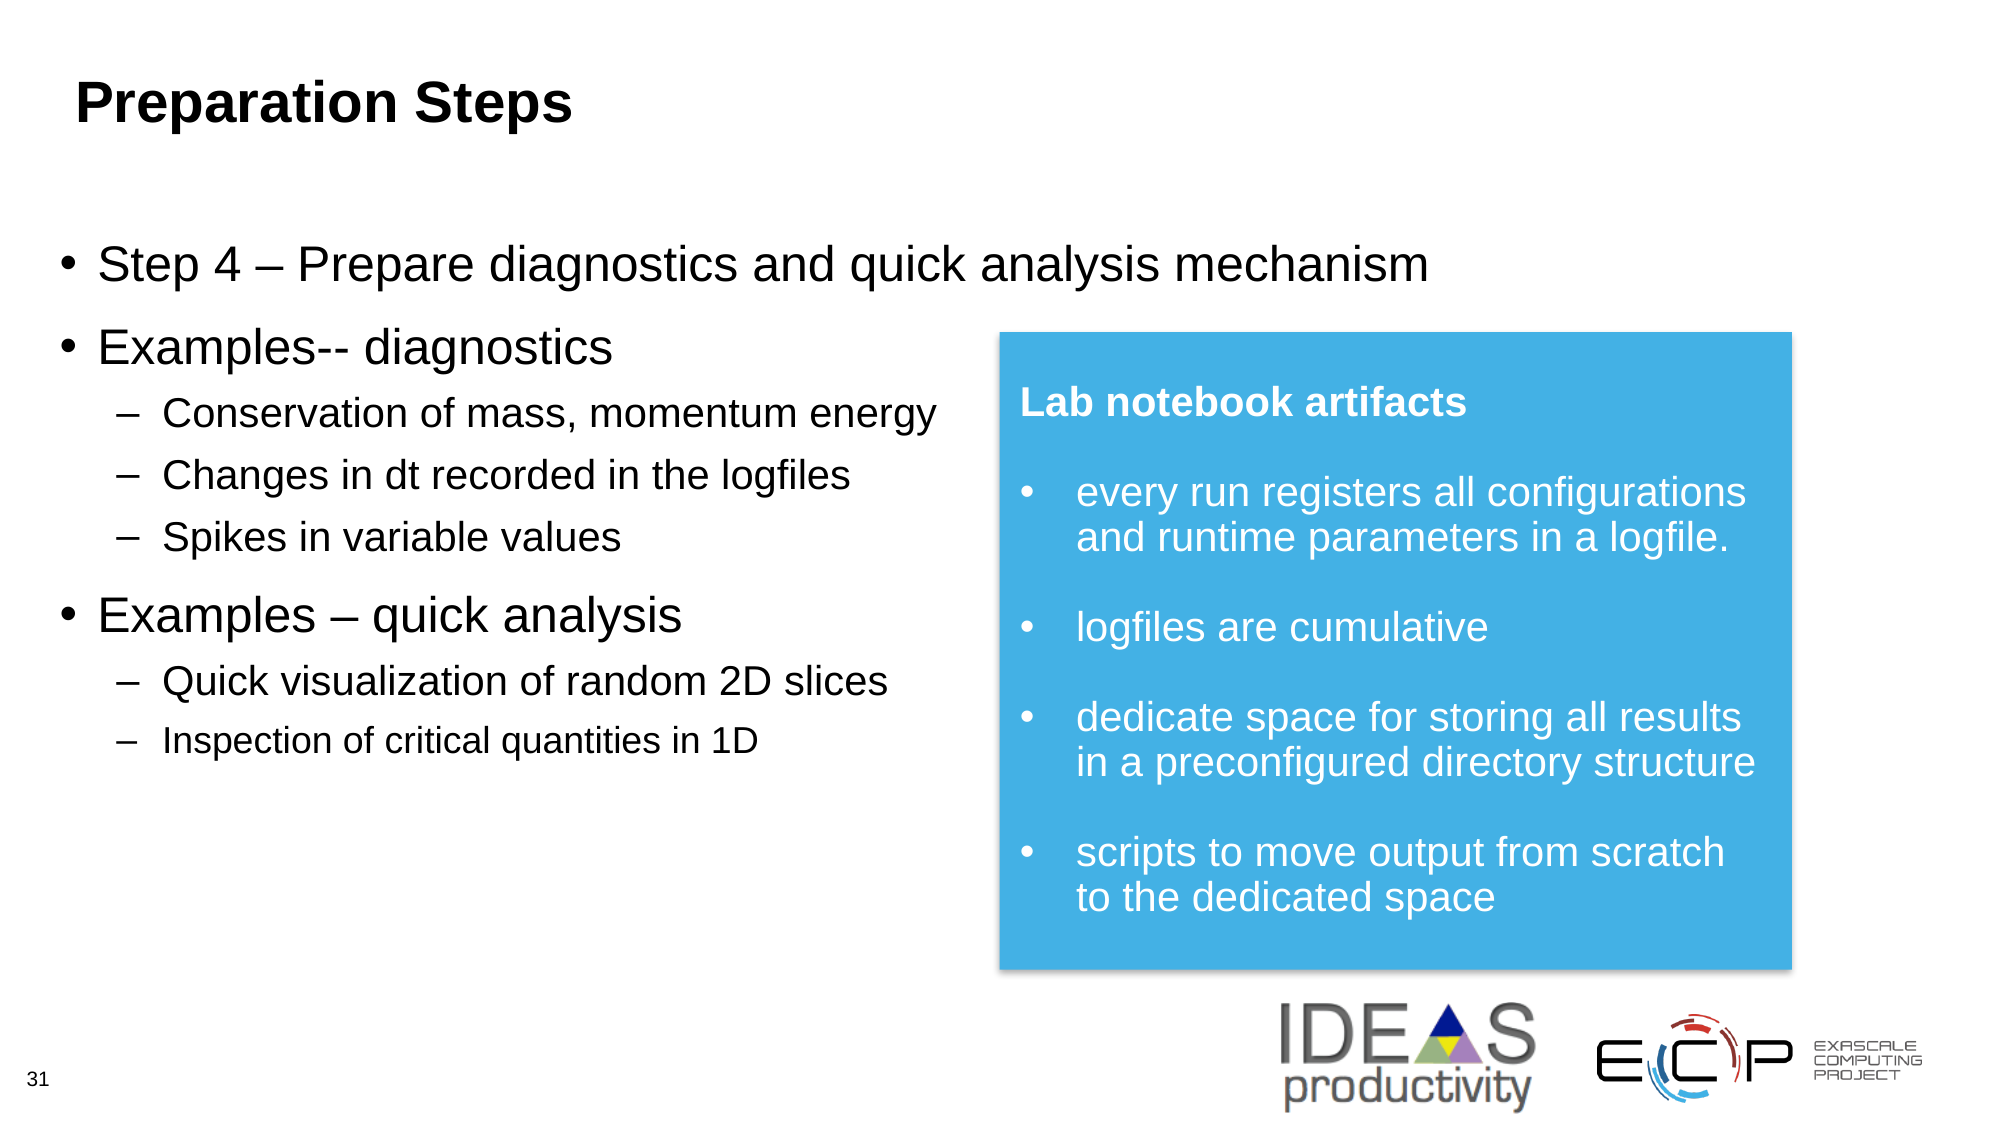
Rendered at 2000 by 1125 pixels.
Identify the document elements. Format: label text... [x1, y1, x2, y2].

picture [1280, 1002, 1537, 1114]
list Step 4 – Prepare diagnostics and quick analysis mechanism Examples-- diagnostics Conservation of mass, momentum energy Changes in dt recorded in the logfiles Spikes in variable values Examples – quick analysis Quick visualization of random 2D slices Inspection of critical quantities in 1D [44, 230, 1885, 895]
title Preparation Steps [59, 67, 1926, 218]
text_box Lab notebook artifacts every run registers all configurations and runtime parameters in a logfile. logfiles are cumulative dedicate space for storing all results in a preconfigured directory structure scripts to move output from scratch to the dedicated space [999, 332, 1792, 970]
picture [1597, 1014, 1922, 1103]
